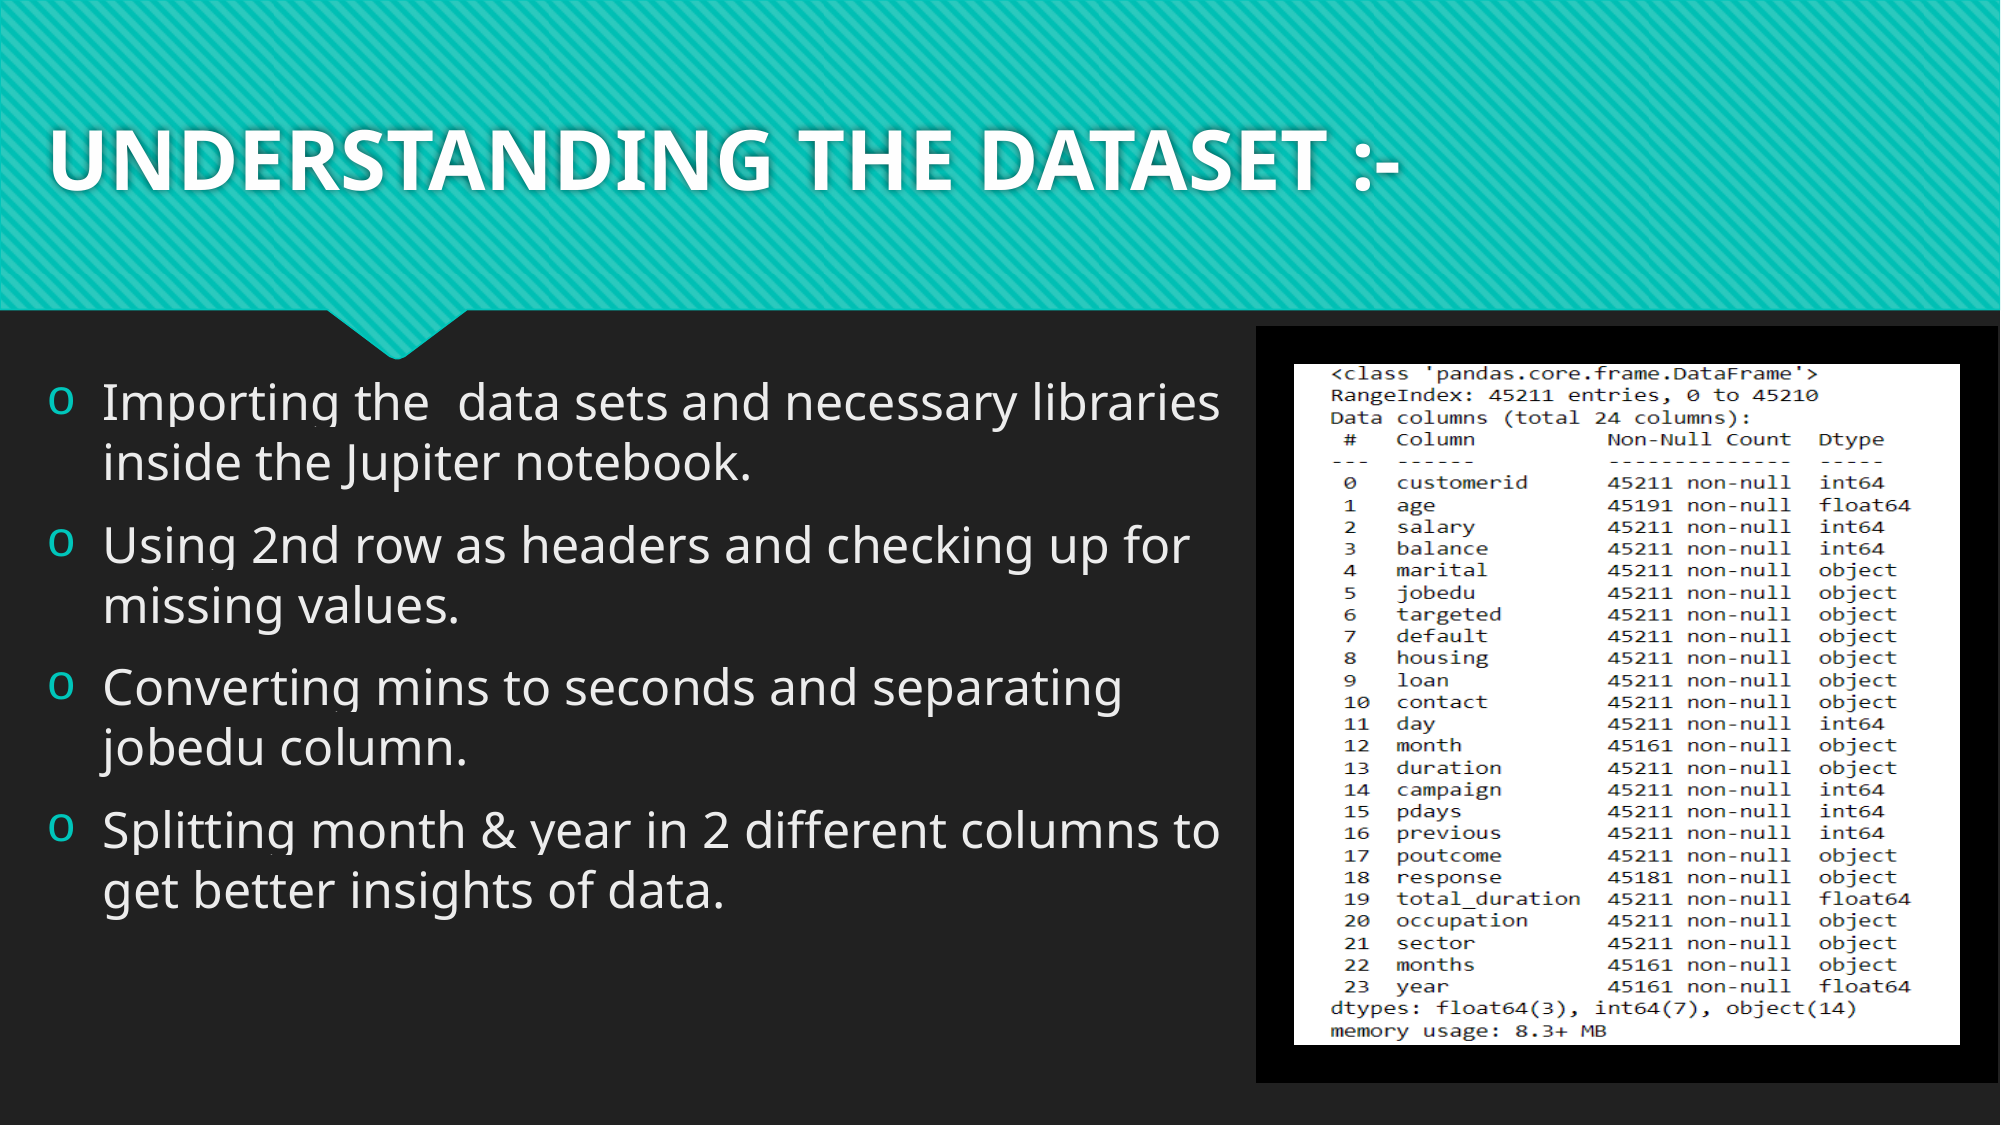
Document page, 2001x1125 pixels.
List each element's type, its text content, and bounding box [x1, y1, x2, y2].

text_box Importing the data sets and necessary libraries inside the Jupiter notebook. Using 2nd row as headers and checking up for missing values. Converting mins to seconds and separating jobedu column. Splitting month & year in 2 different columns to get better insights of data. [31, 363, 1253, 934]
title UNDERSTANDING THE DATASET :- [31, 55, 1766, 215]
picture [1293, 363, 1961, 1046]
